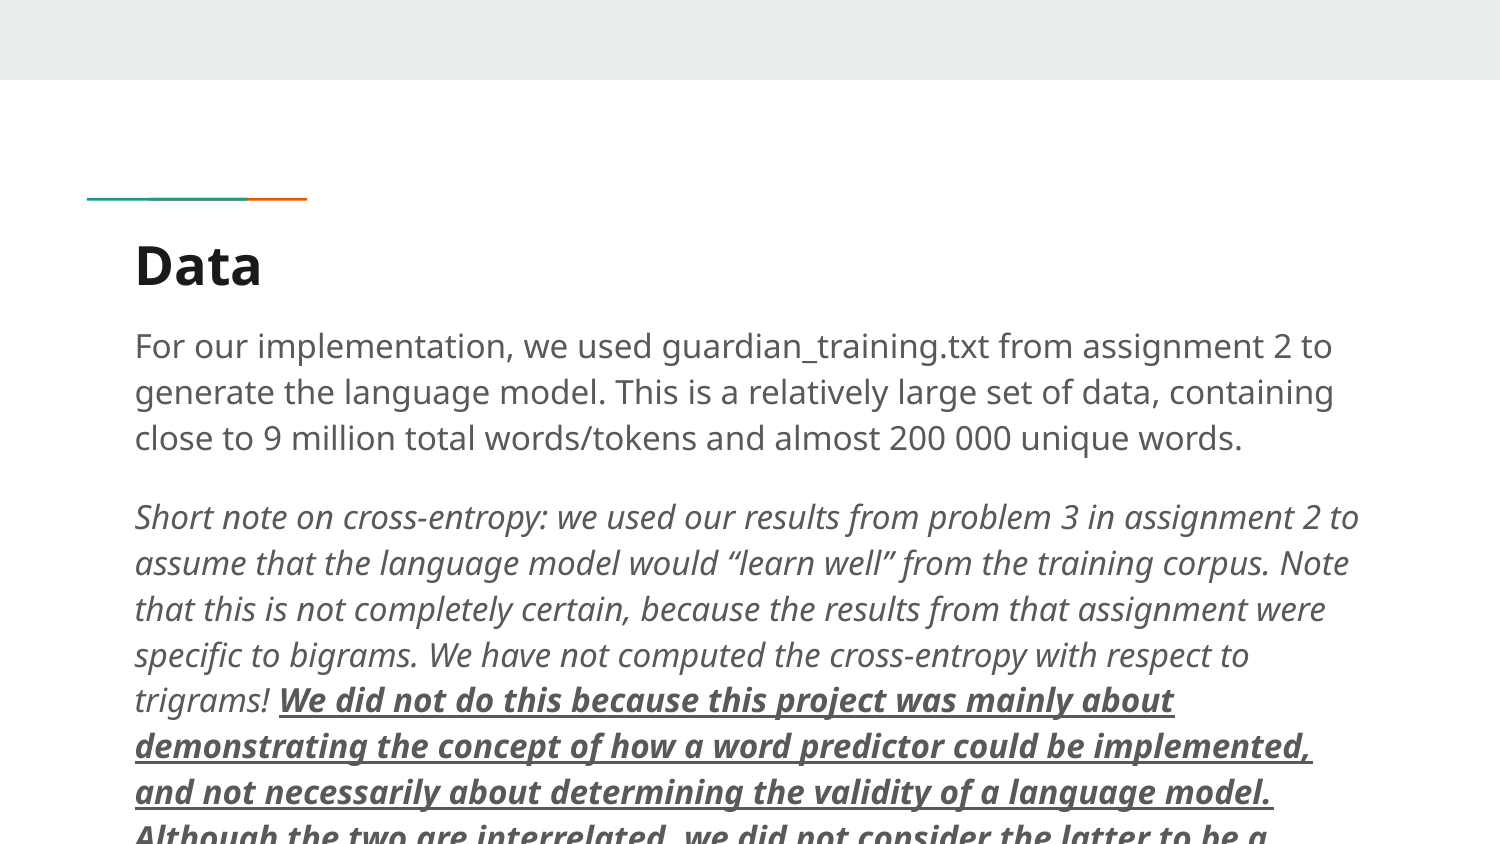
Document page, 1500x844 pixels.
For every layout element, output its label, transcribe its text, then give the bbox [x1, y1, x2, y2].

title Data [119, 216, 1381, 304]
list For our implementation, we used guardian_training.txt from assignment 2 to generate the language model. This is a relatively large set of data, containing close to 9 million total words/tokens and almost 200 000 unique words. Short note on cross-entropy: we used our results from problem 3 in assignment 2 to assume that the language model would “learn well” from the training corpus. Note that this is not completely certain, because the results from that assignment were specific to bigrams. We have not computed the cross-entropy with respect to trigrams! We did not do this because this project was mainly about demonstrating the concept of how a word predictor could be implemented, and not necessarily about determining the validity of a language model. Although the two are interrelated, we did not consider the latter to be a necessity. [119, 304, 1381, 676]
